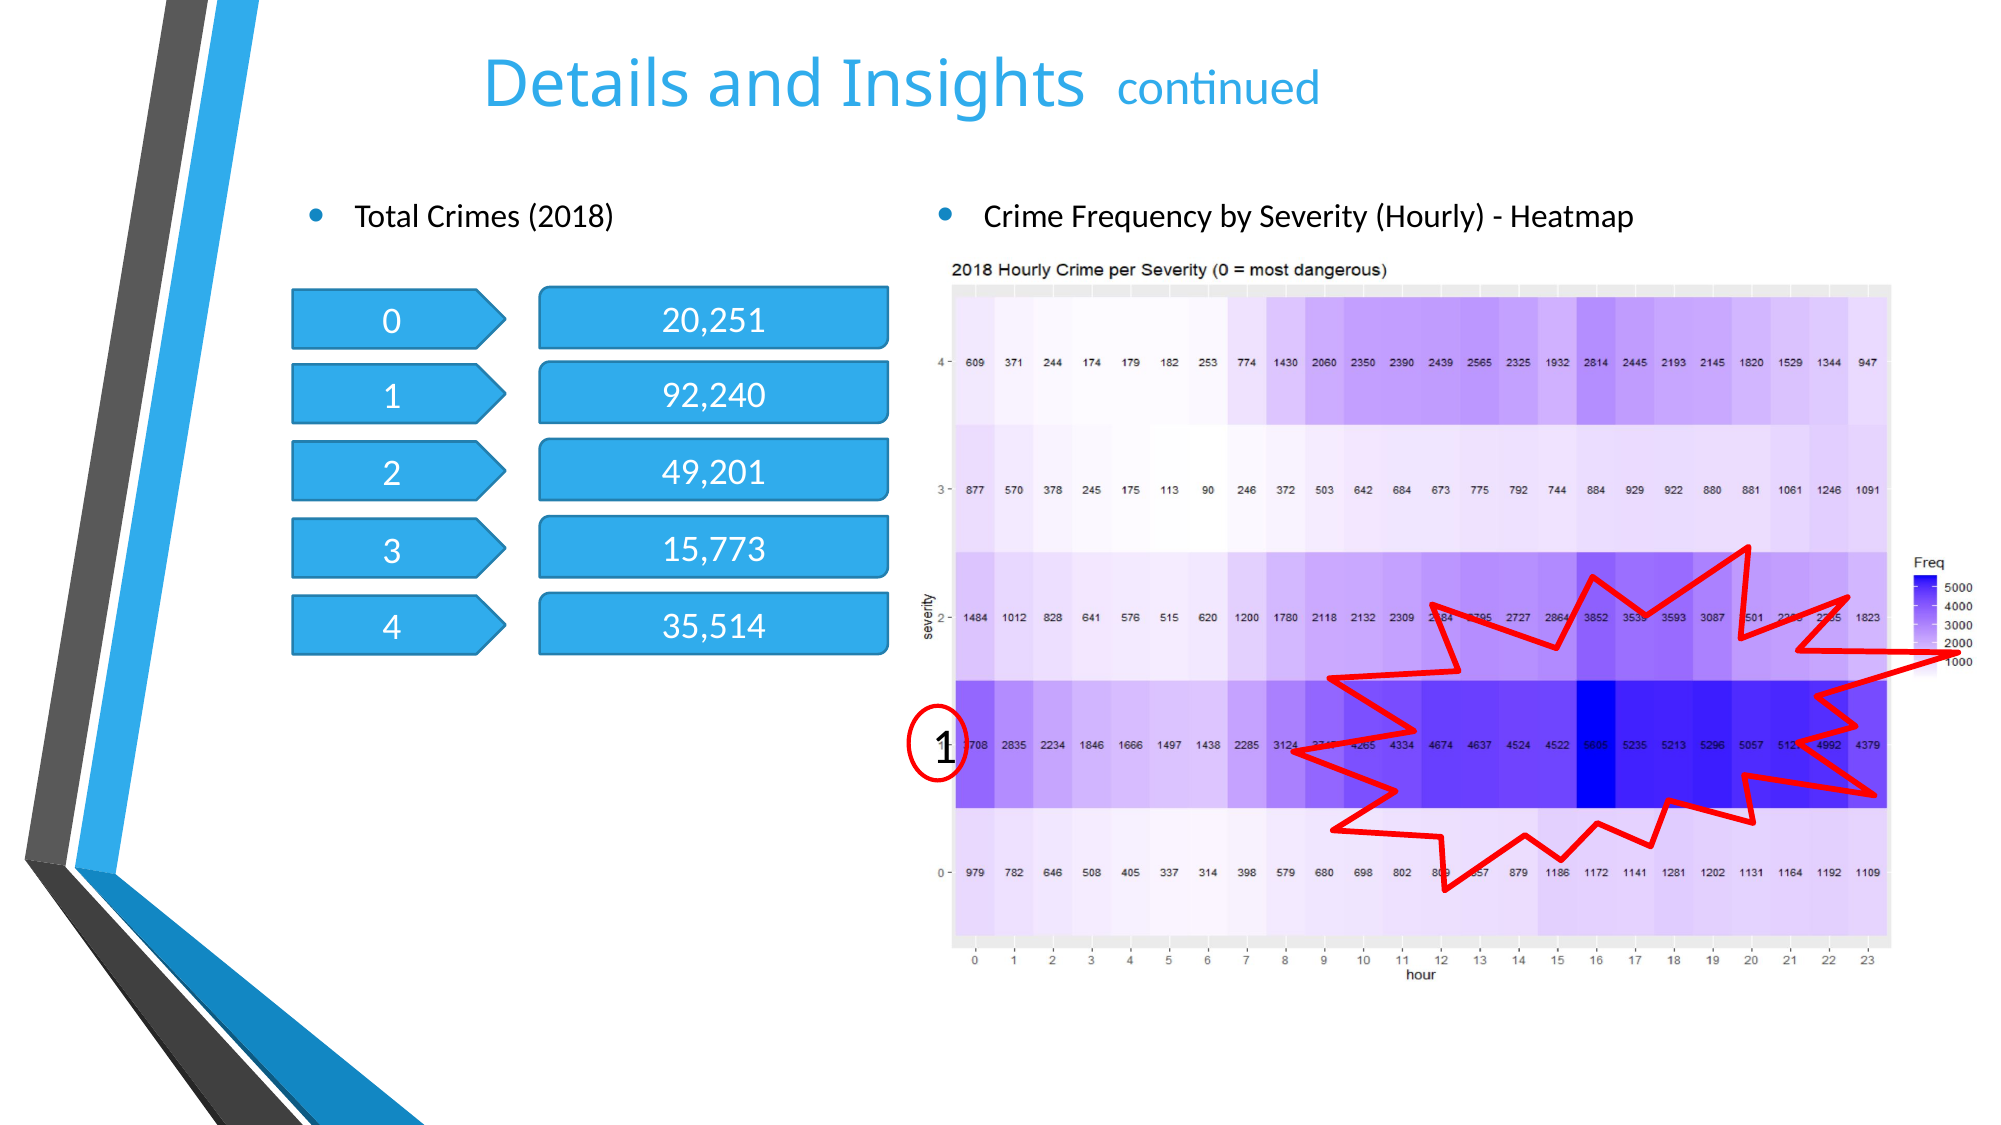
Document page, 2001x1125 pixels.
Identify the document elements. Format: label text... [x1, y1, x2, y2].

text_box Crime Frequency by Severity (Hourly) - Heatmap [921, 174, 1665, 242]
text_box continued [1072, 58, 1337, 111]
text_box 92,240 [538, 360, 890, 425]
text_box Details and Insights [149, 33, 1103, 127]
text_box 3 [291, 517, 507, 579]
text_box 15,773 [538, 514, 890, 579]
picture [921, 256, 1977, 986]
text_box 2 [291, 440, 507, 502]
text_box 1 [291, 363, 507, 425]
text_box Total Crimes (2018) [292, 165, 909, 242]
text_box 49,201 [538, 437, 890, 502]
text_box 35,514 [538, 591, 890, 656]
text_box 0 [291, 288, 507, 350]
text_box 4 [291, 594, 507, 656]
text_box 20,251 [538, 285, 890, 350]
text_box 1 [907, 710, 921, 776]
